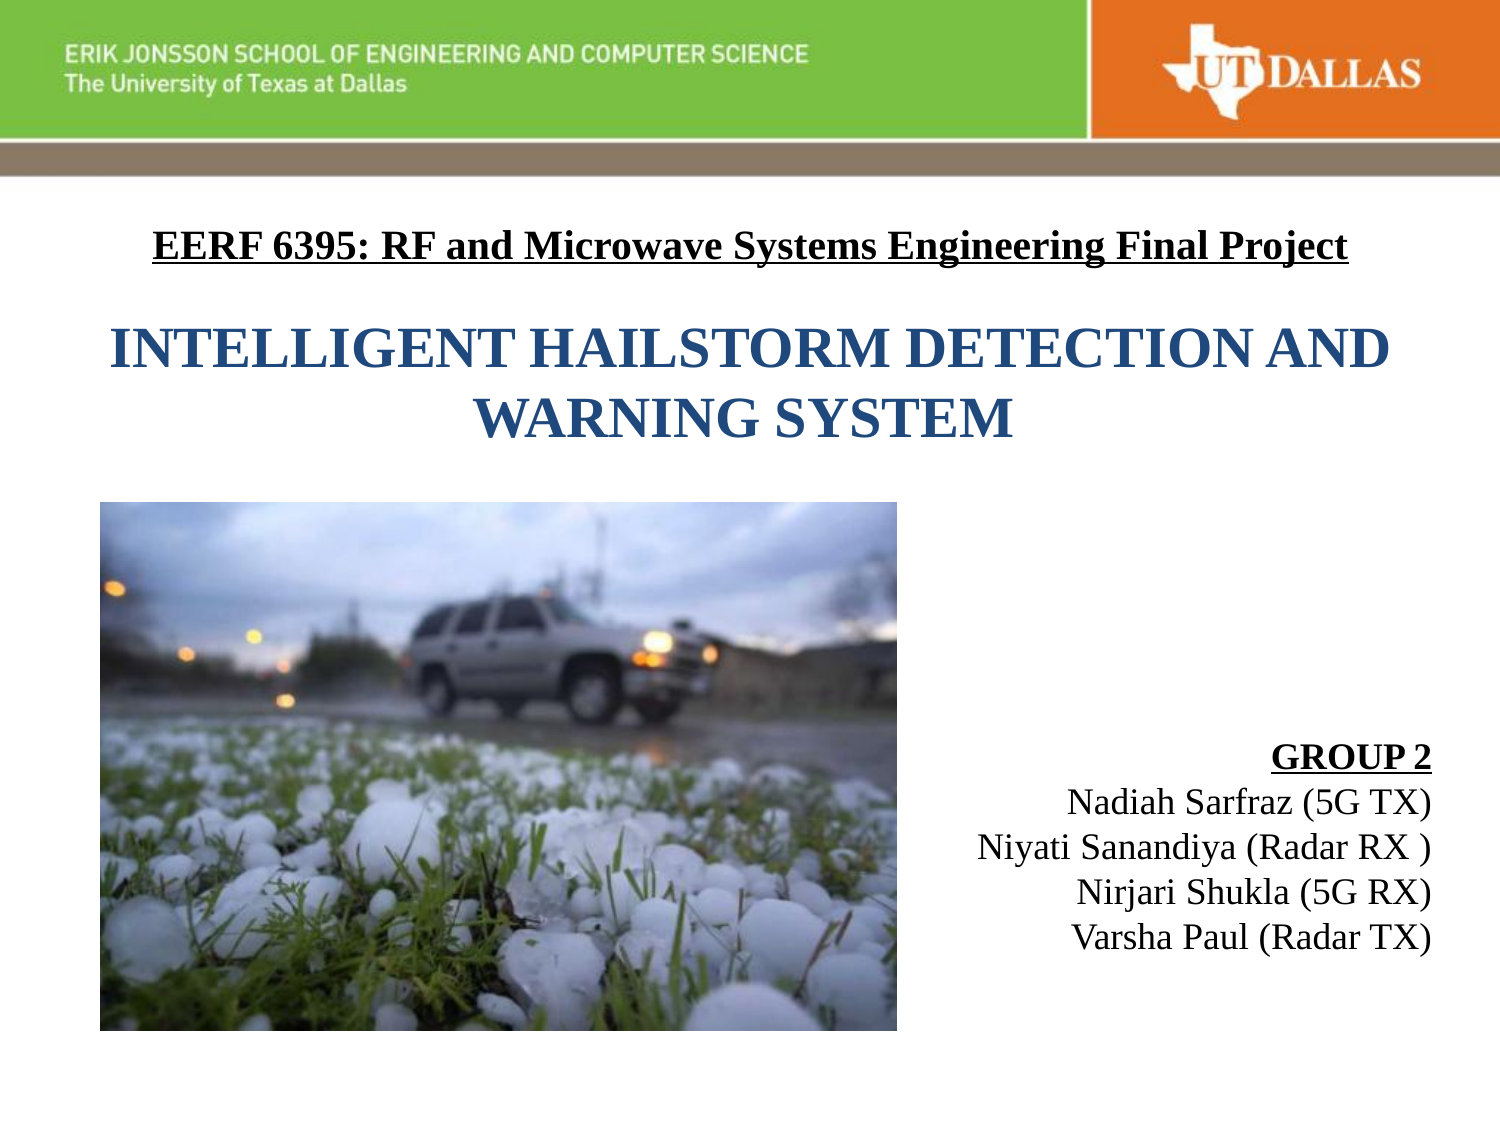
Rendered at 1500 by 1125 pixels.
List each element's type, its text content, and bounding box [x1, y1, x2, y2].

title EERF 6395: RF and Microwave Systems Engineering Final Project [113, 183, 1389, 301]
text_box GROUP 2 Nadiah Sarfraz (5G TX) Niyati Sanandiya (Radar RX ) Nirjari Shukla (5G RX) Varsha Paul (Radar TX) [226, 724, 1447, 1055]
picture [0, 0, 1500, 1125]
text_box INTELLIGENT HAILSTORM DETECTION AND WARNING SYSTEM [20, 301, 1481, 457]
